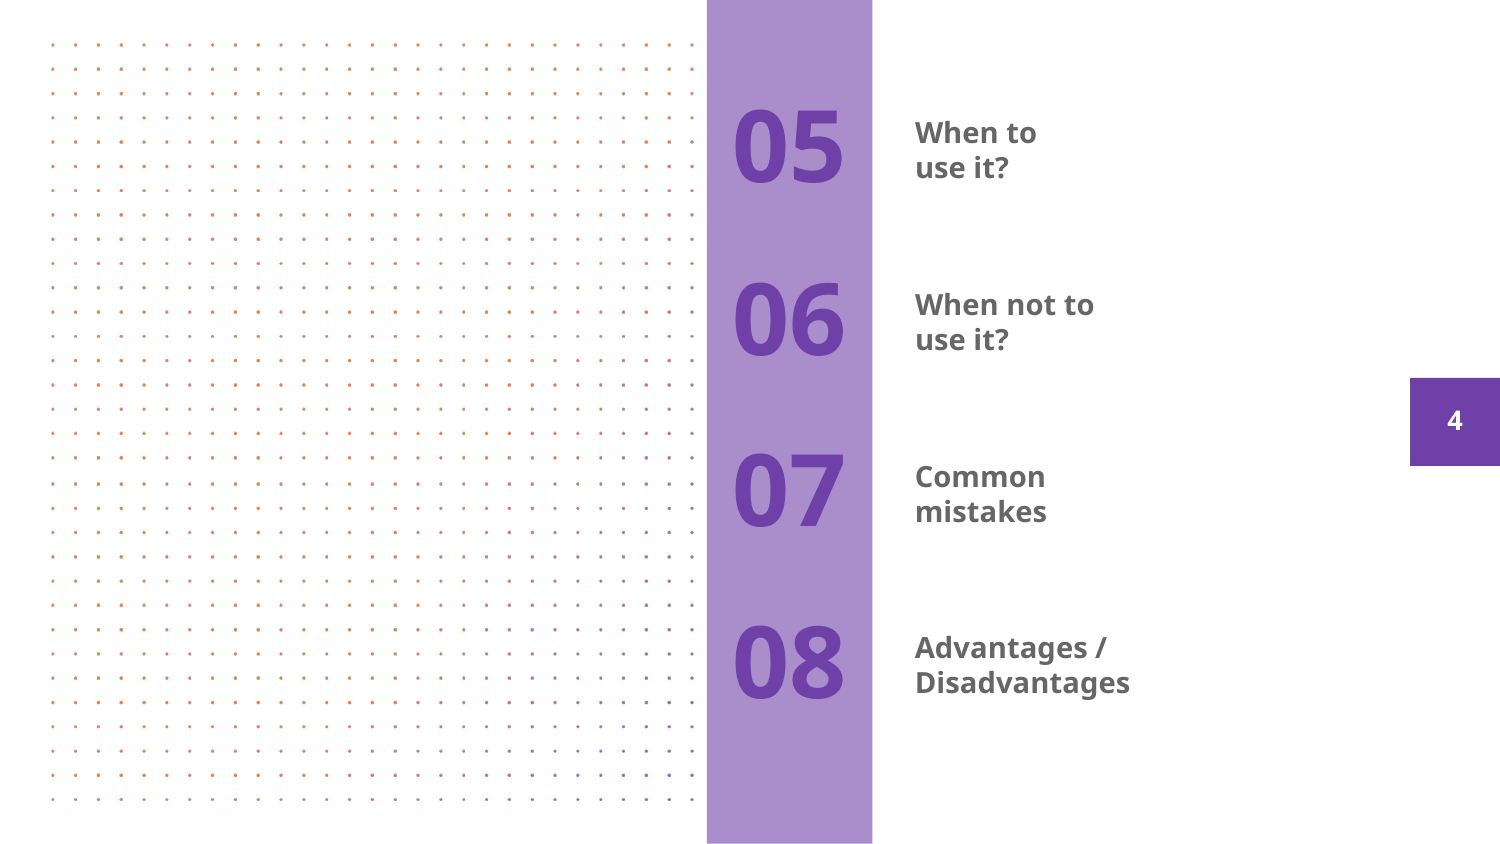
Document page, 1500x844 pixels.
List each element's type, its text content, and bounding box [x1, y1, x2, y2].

subtitle When to use it? [900, 68, 1082, 199]
title 05 [679, 55, 900, 218]
slide_number 4 [1410, 377, 1500, 466]
picture [51, 43, 706, 801]
title 07 [679, 400, 900, 562]
title 08 [679, 571, 900, 734]
subtitle Common mistakes [900, 412, 1096, 544]
subtitle Advantages / Disadvantages [900, 583, 1160, 715]
title 06 [679, 228, 900, 391]
subtitle When not to use it? [900, 240, 1151, 371]
